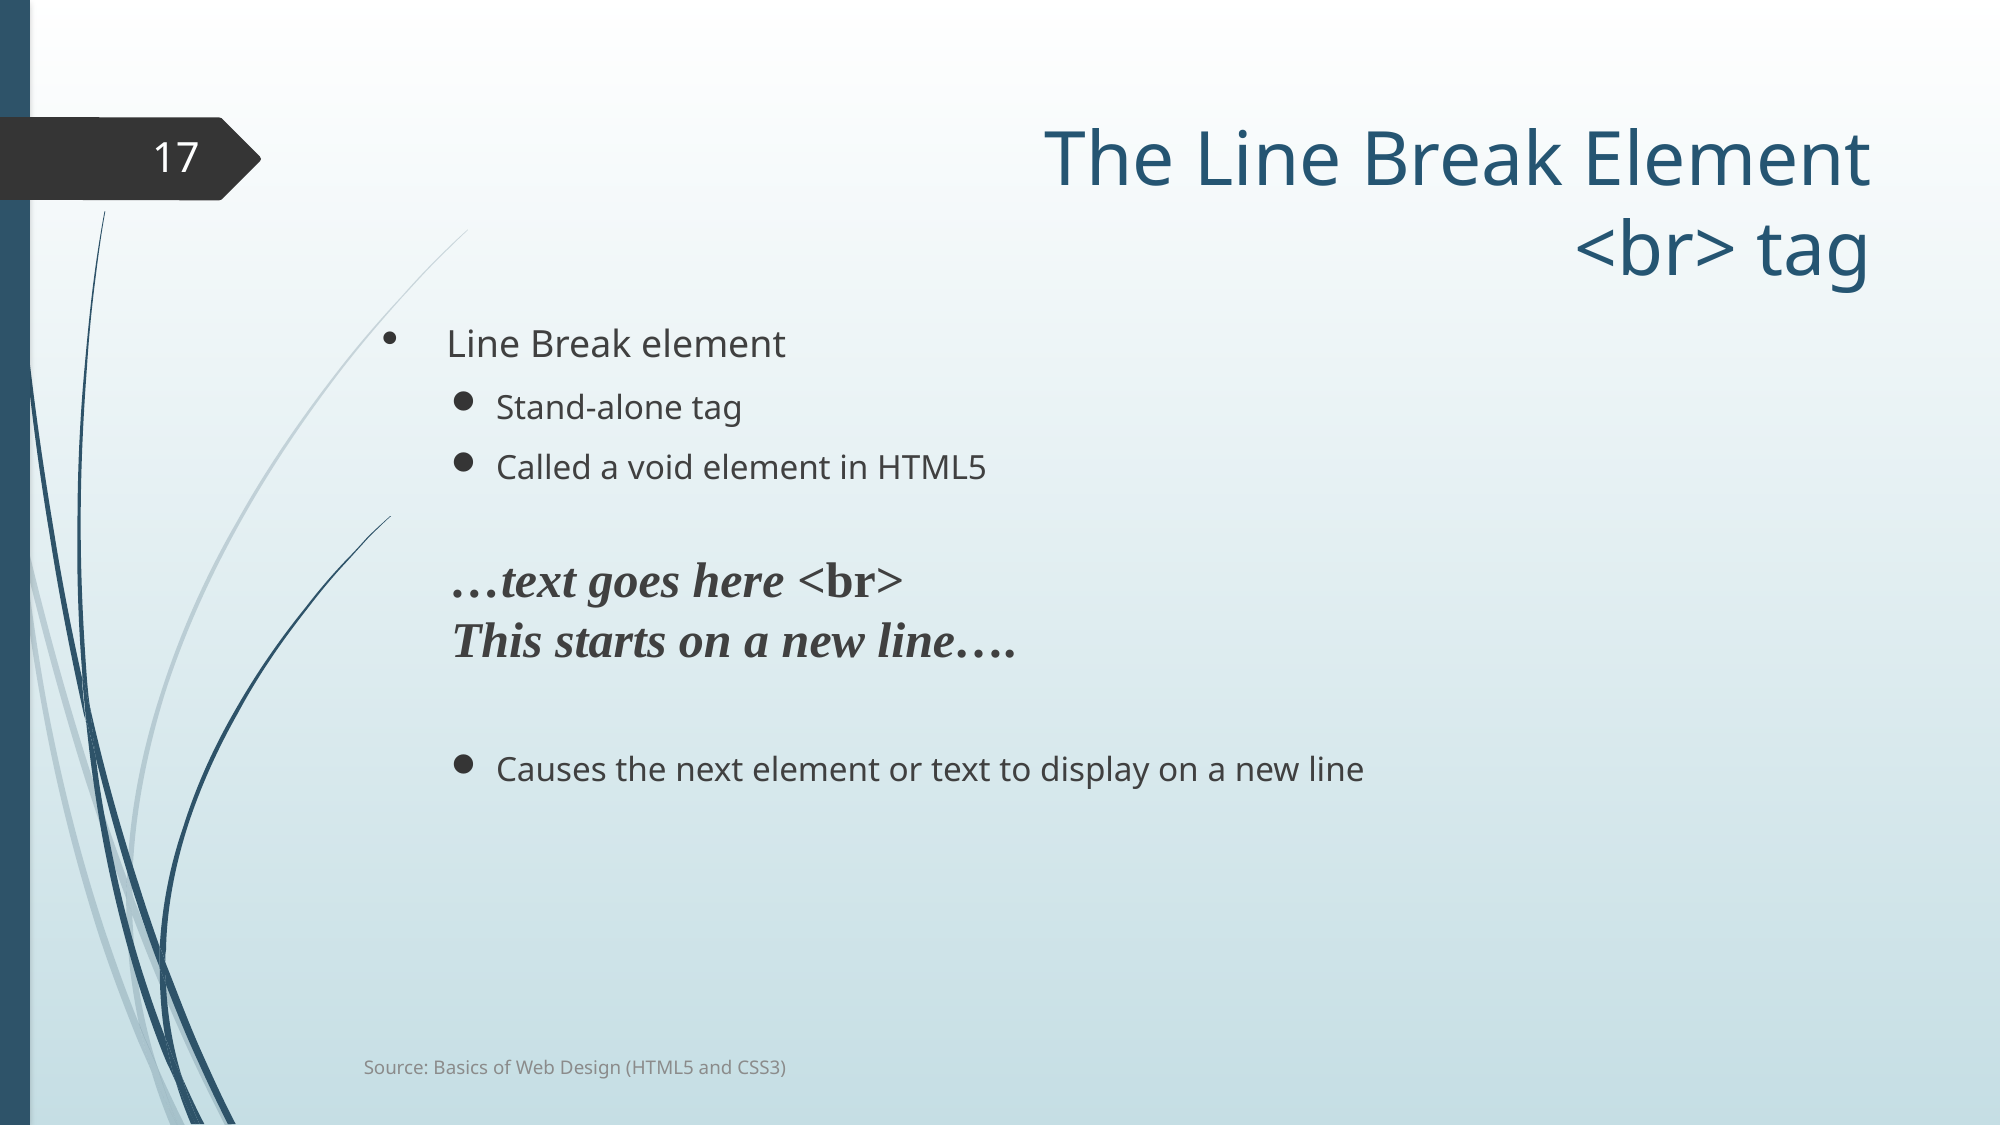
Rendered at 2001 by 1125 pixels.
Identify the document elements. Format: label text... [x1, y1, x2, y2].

slide_number 17 [87, 129, 216, 190]
title The Line Break Element <br> tag [425, 102, 1888, 313]
list Line Break element Stand-alone tag Called a void element in HTML5 …text goes here <br> This starts on a new line…. Causes the next element or text to display on a new line [362, 312, 1688, 1000]
footer Source: Basics of Web Design (HTML5 and CSS3) [348, 1037, 1599, 1098]
